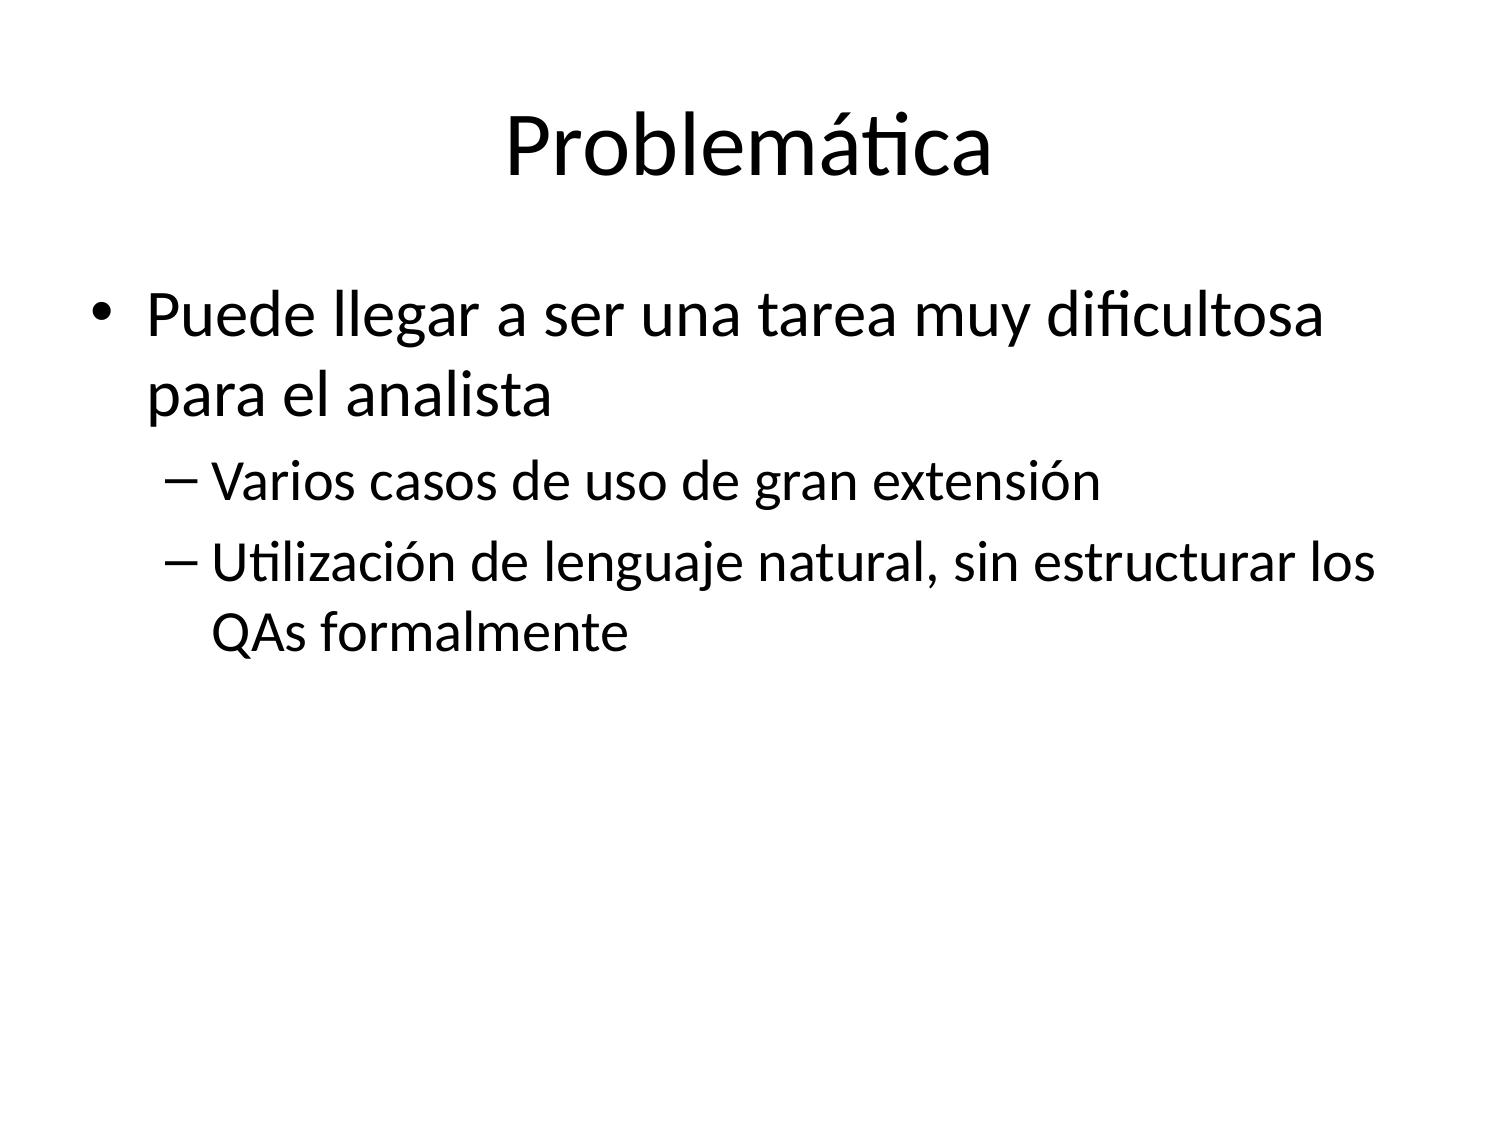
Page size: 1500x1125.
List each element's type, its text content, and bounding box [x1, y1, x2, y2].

title Problemática [75, 45, 1425, 233]
list Puede llegar a ser una tarea muy dificultosa para el analista Varios casos de uso de gran extensión Utilización de lenguaje natural, sin estructurar los QAs formalmente [75, 262, 1425, 1005]
